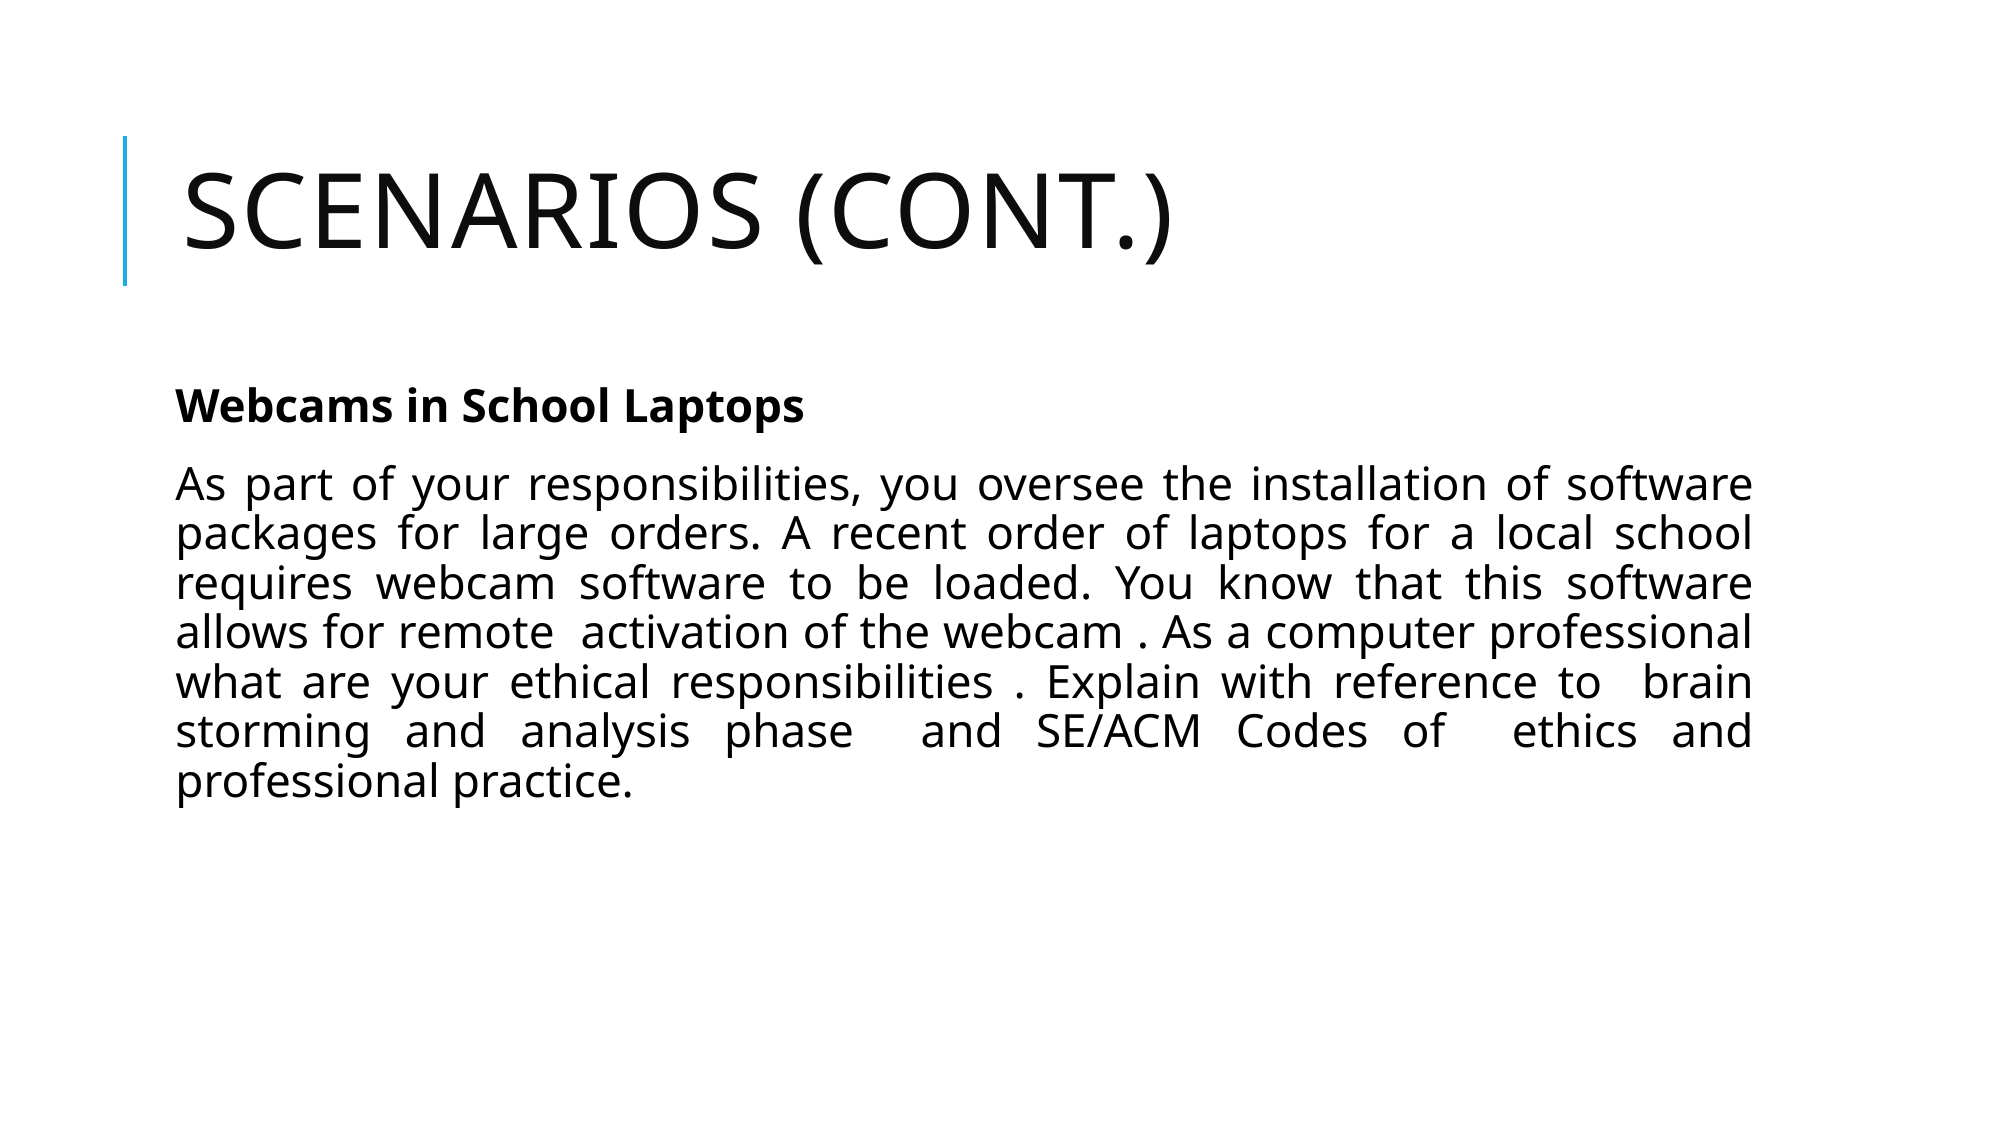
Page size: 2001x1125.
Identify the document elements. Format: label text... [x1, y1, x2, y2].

title Scenarios (cont.) [168, 96, 1763, 342]
list Webcams in School Laptops As part of your responsibilities, you oversee the installation of software packages for large orders. A recent order of laptops for a local school requires webcam software to be loaded. You know that this software allows for remote activation of the webcam . As a computer professional what are your ethical responsibilities . Explain with reference to brain storming and analysis phase and SE/ACM Codes of ethics and professional practice. [168, 375, 1763, 1035]
